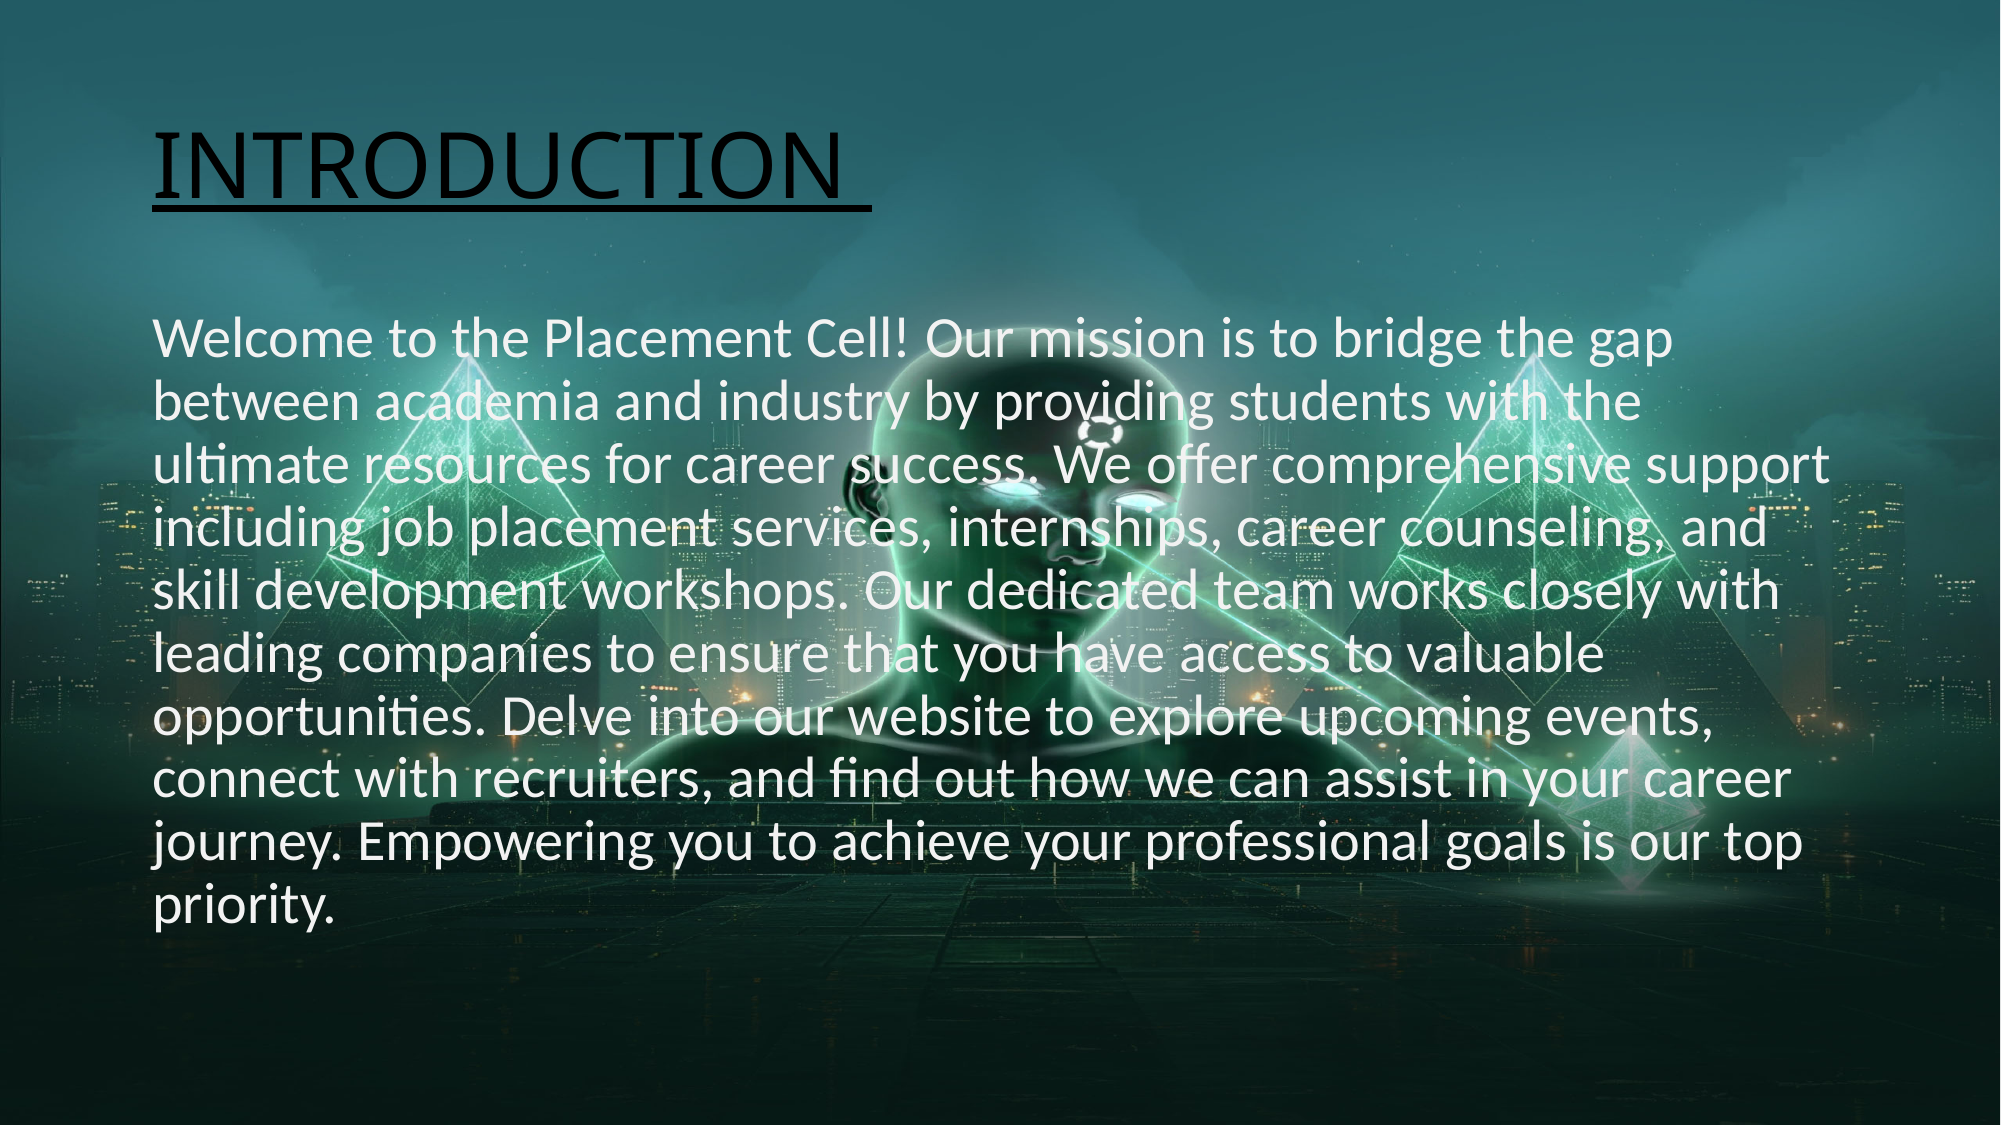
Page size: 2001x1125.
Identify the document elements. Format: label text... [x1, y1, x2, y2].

title INTRODUCTION [137, 59, 1863, 278]
list Welcome to the Placement Cell! Our mission is to bridge the gap between academia and industry by providing students with the ultimate resources for career success. We offer comprehensive support including job placement services, internships, career counseling, and skill development workshops. Our dedicated team works closely with leading companies to ensure that you have access to valuable opportunities. Delve into our website to explore upcoming events, connect with recruiters, and find out how we can assist in your career journey. Empowering you to achieve your professional goals is our top priority. [137, 299, 1863, 1014]
picture [0, 0, 2001, 1125]
